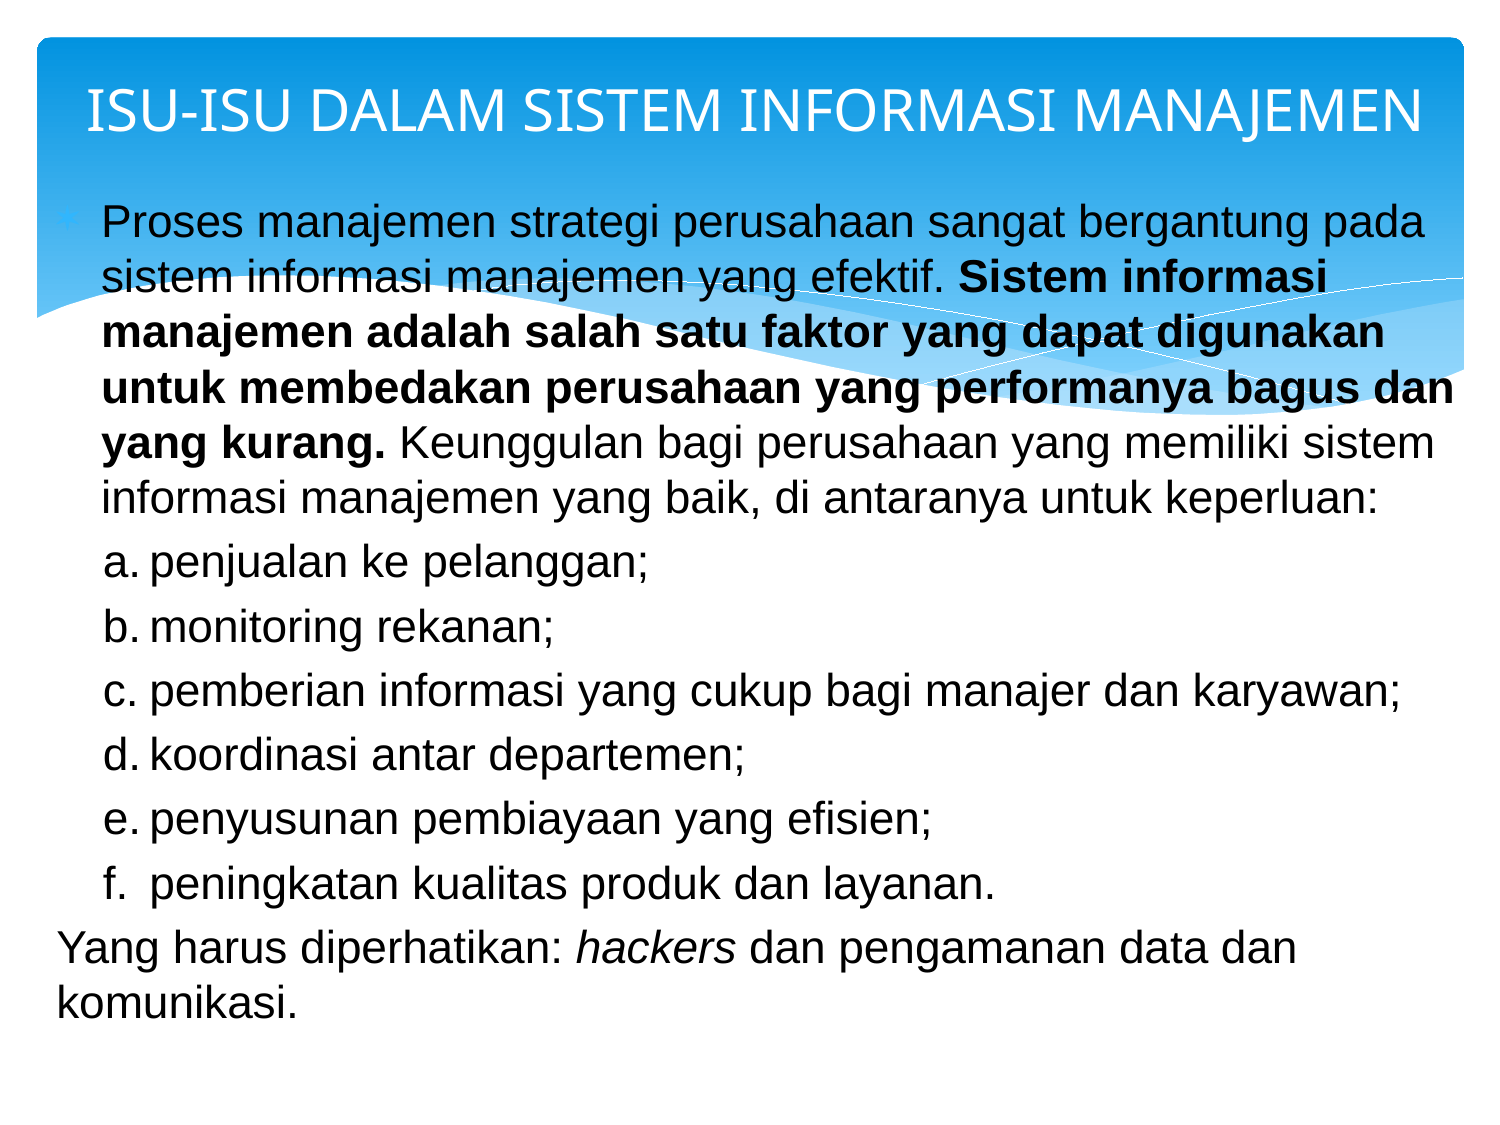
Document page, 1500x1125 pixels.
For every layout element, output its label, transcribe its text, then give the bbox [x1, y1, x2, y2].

list Proses manajemen strategi perusahaan sangat bergantung pada sistem informasi manajemen yang efektif. Sistem informasi manajemen adalah salah satu faktor yang dapat digunakan untuk membedakan perusahaan yang performanya bagus dan yang kurang. Keunggulan bagi perusahaan yang memiliki sistem informasi manajemen yang baik, di antaranya untuk keperluan: penjualan ke pelanggan; monitoring rekanan; pemberian informasi yang cukup bagi manajer dan karyawan; koordinasi antar departemen; penyusunan pembiayaan yang efisien; peningkatan kualitas produk dan layanan. Yang harus diperhatikan: hackers dan pengamanan data dan komunikasi. [41, 185, 1471, 1059]
title ISU-ISU DALAM SISTEM INFORMASI MANAJEMEN [41, 30, 1471, 185]
